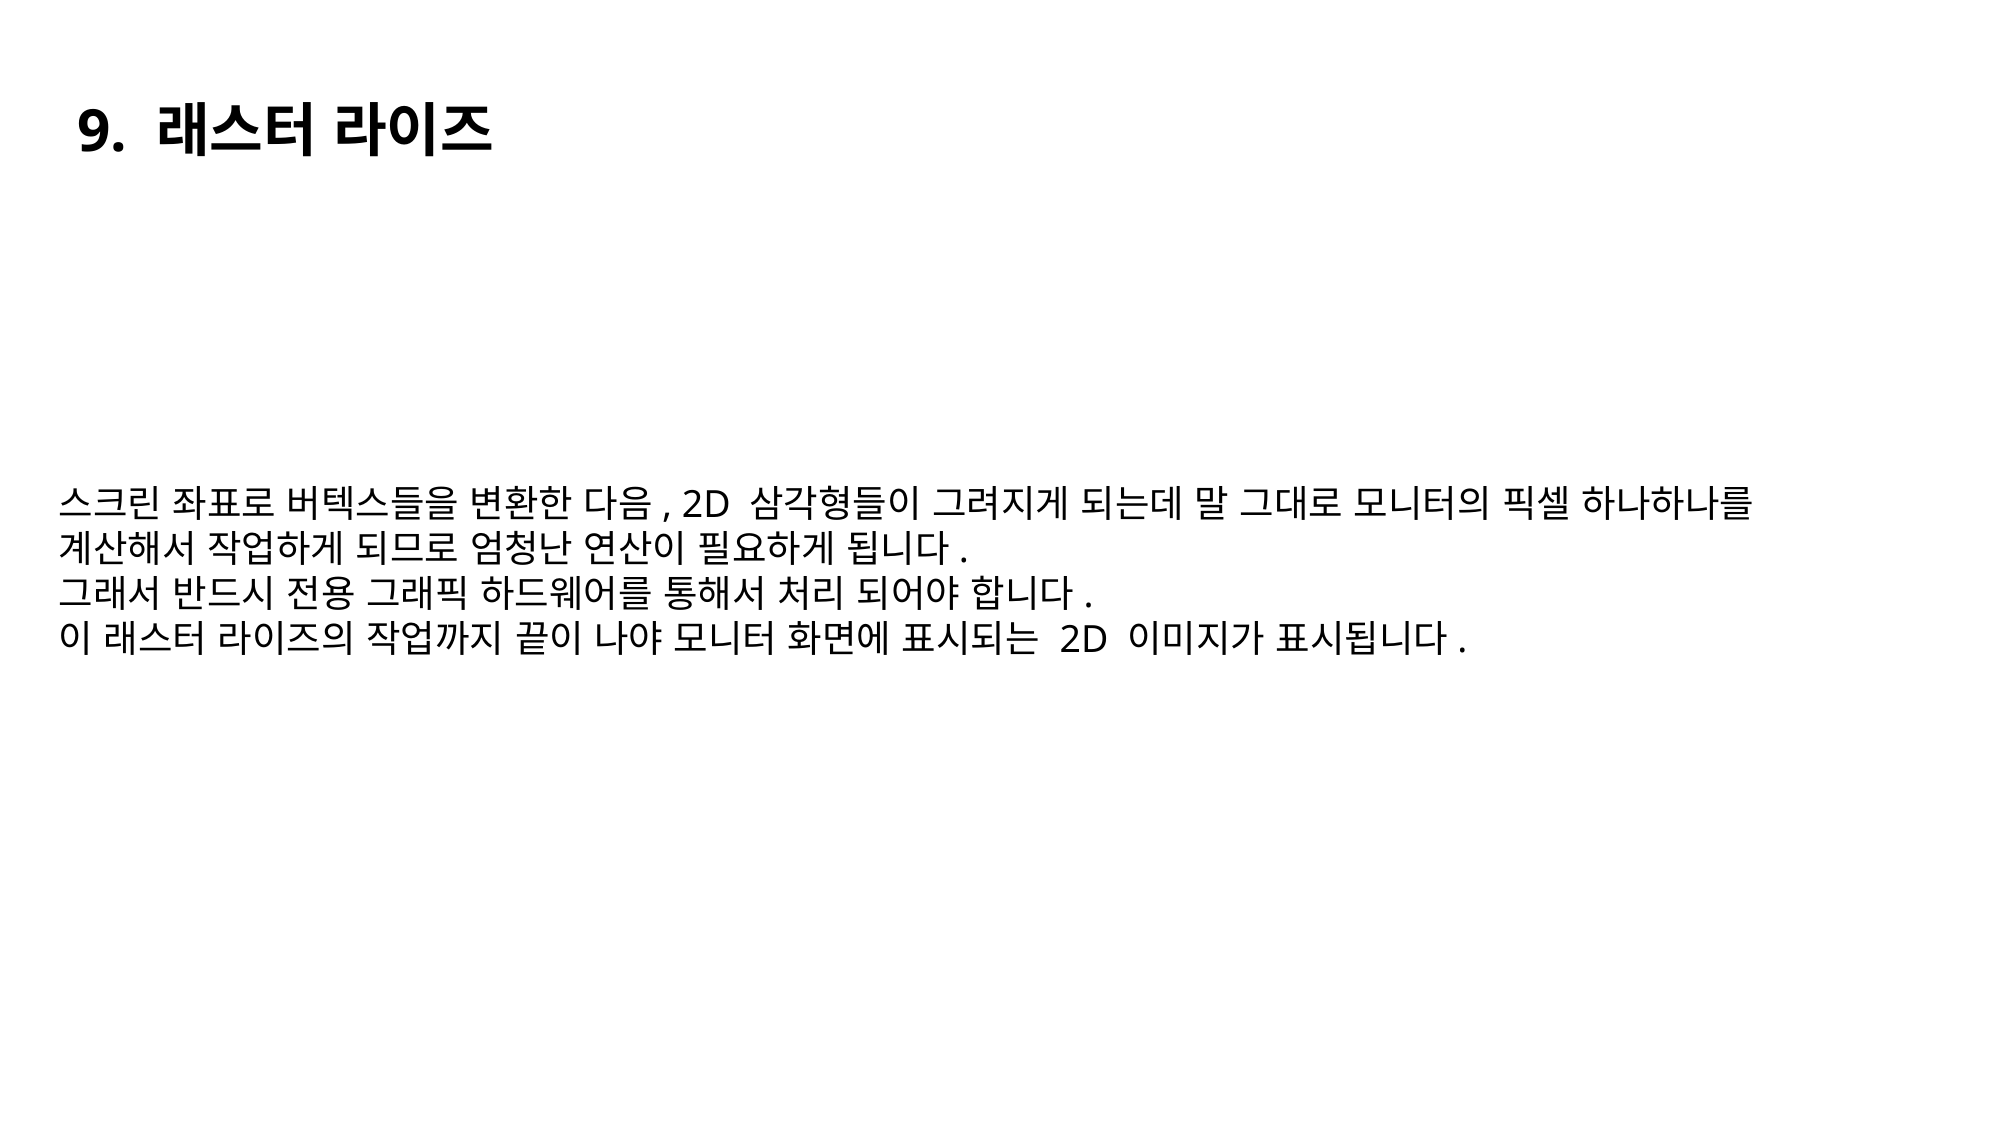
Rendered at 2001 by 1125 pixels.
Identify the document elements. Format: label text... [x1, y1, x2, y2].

text_box 9. 래스터 라이즈 [62, 85, 1507, 171]
text_box 스크린 좌표로 버텍스들을 변환한 다음, 2D 삼각형들이 그려지게 되는데 말 그대로 모니터의 픽셀 하나하나를 계산해서 작업하게 되므로 엄청난 연산이 필요하게 됩니다. 그래서 반드시 전용 그래픽 하드웨어를 통해서 처리 되어야 합니다. 이 래스터 라이즈의 작업까지 끝이 나야 모니터 화면에 표시되는 2D 이미지가 표시됩니다. [44, 472, 1956, 668]
